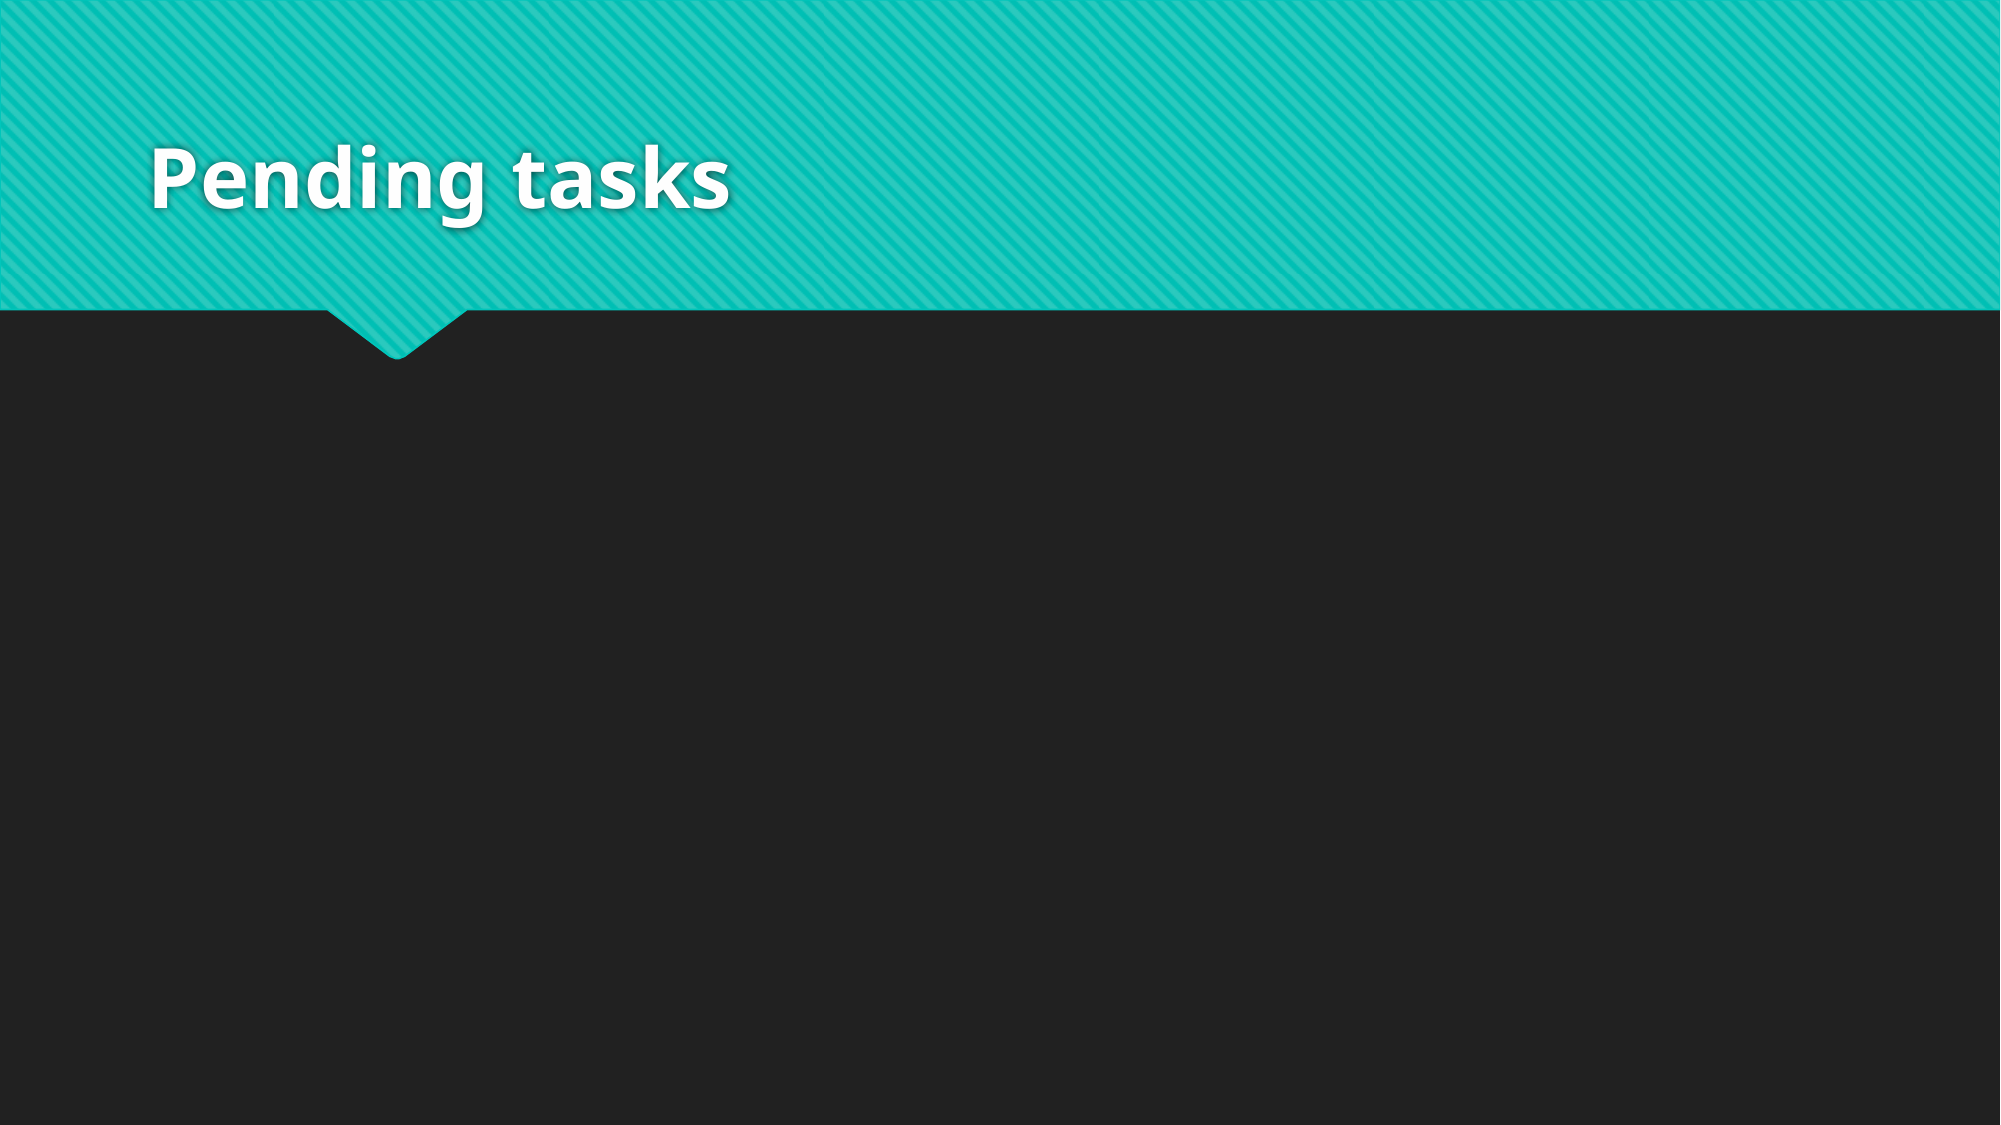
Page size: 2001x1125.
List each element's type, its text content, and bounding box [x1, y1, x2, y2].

title Pending tasks [132, 73, 1868, 233]
